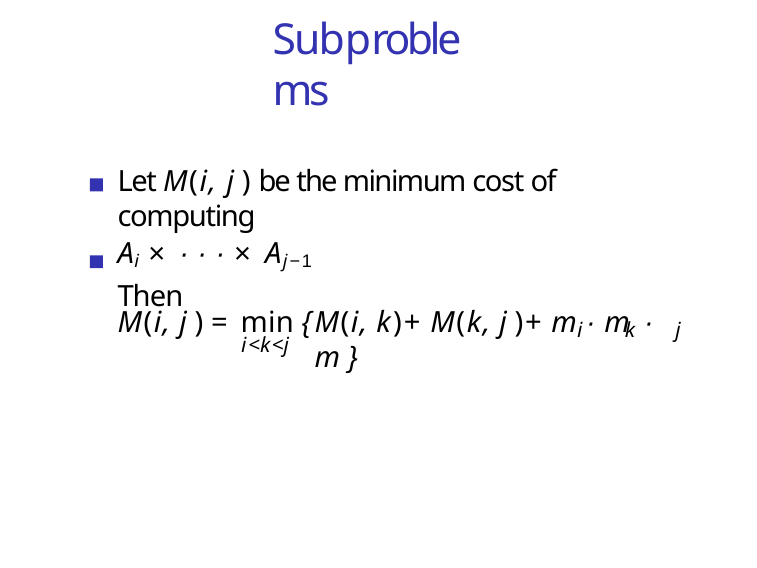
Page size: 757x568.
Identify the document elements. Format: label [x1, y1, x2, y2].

text_box [89, 255, 103, 269]
text_box [107, 159, 699, 374]
title [270, 9, 486, 115]
text_box [89, 178, 103, 192]
